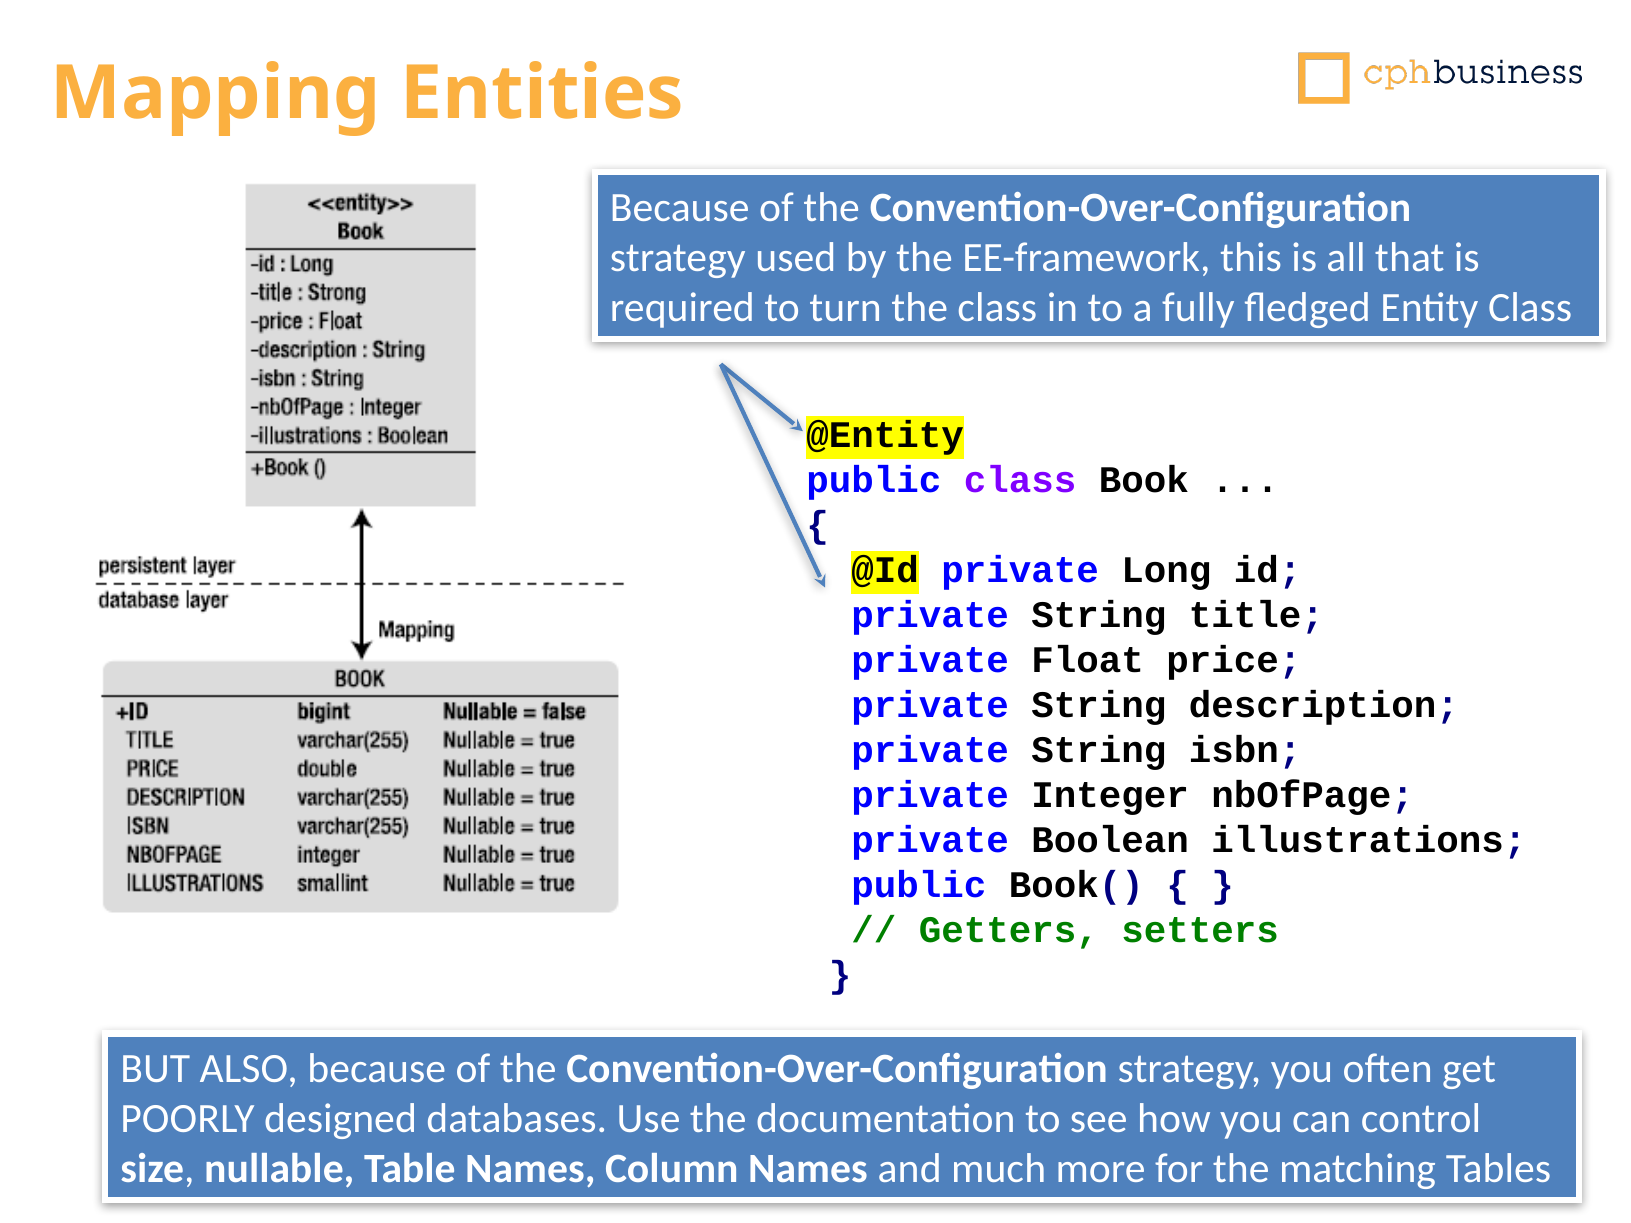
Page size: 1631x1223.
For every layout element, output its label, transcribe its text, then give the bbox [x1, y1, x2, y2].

text_box @Entity public class Book ... { @Id private Long id; private String title; private Float price; private String description; private String isbn; private Integer nbOfPage; private Boolean illustrations; public Book() { } // Getters, setters } [791, 402, 1622, 1075]
picture [1247, 1, 1631, 155]
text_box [720, 364, 826, 588]
picture [49, 171, 674, 936]
text_box Because of the Convention-Over-Configuration strategy used by the EE-framework, this is all that is required to turn the class in to a fully fledged Entity Class [675, 172, 1603, 339]
text_box BUT ALSO, because of the Convention-Over-Configuration strategy, you often get POORLY designed databases. Use the documentation to see how you can control size, nullable, Table Names, Column Names and much more for the matching Tables [105, 1033, 1580, 1201]
title Mapping Entities [35, 35, 1340, 148]
